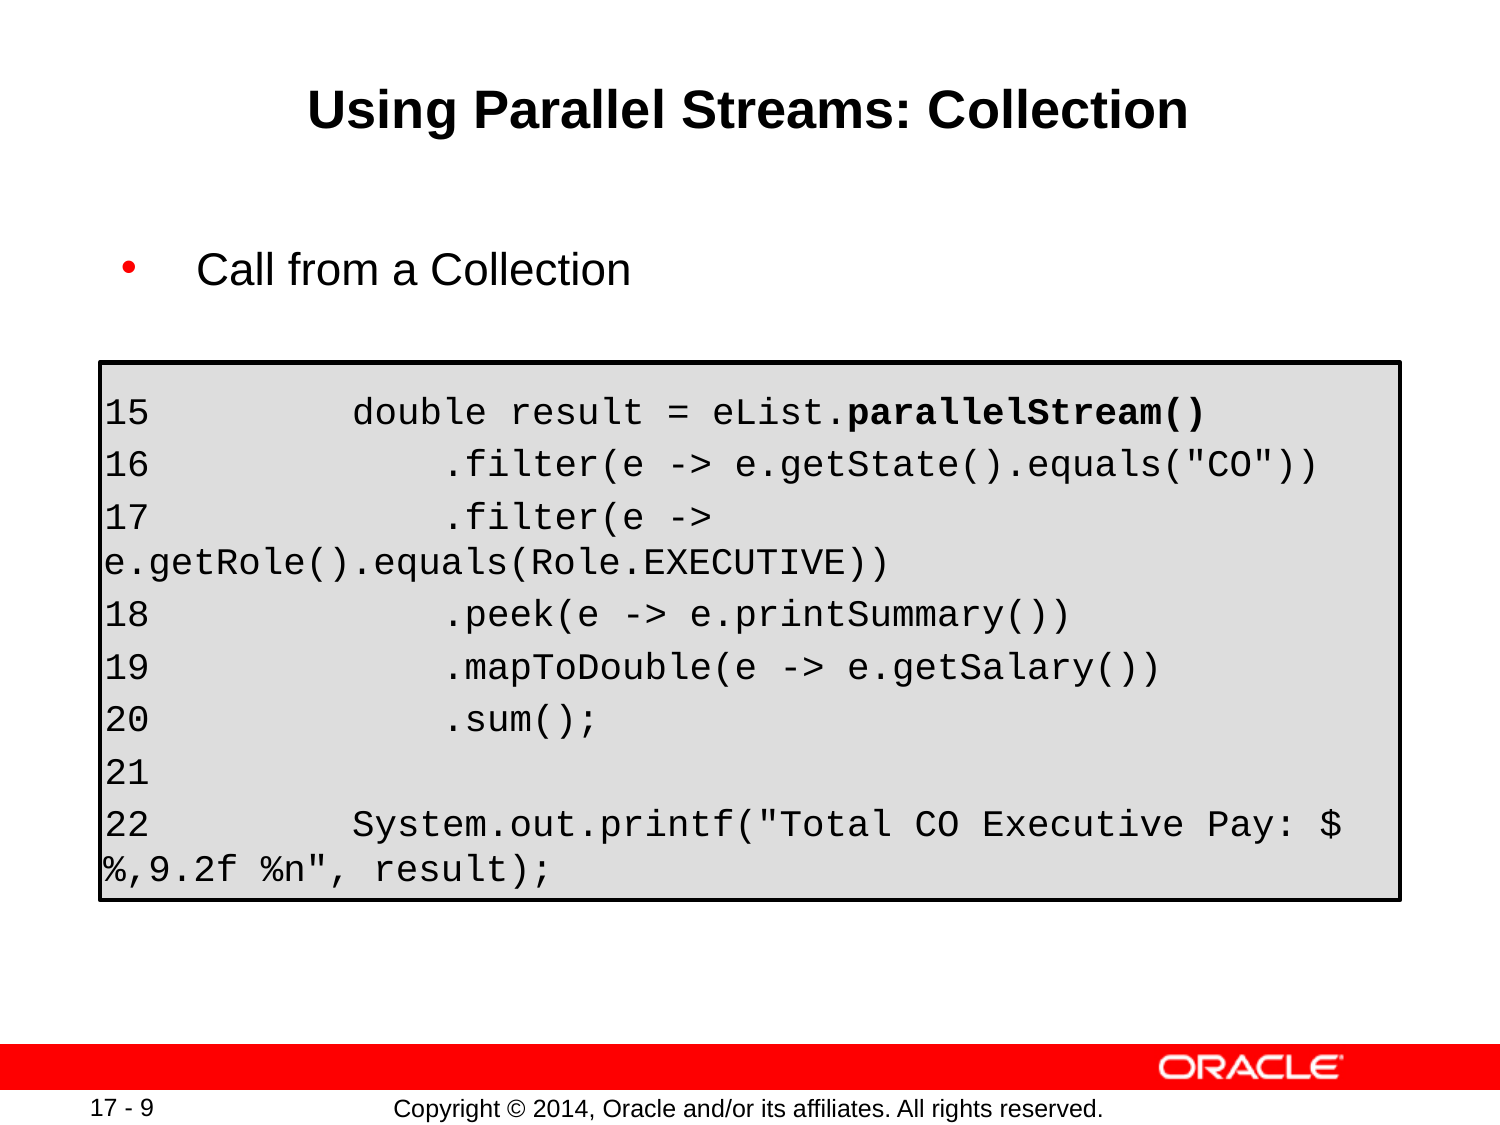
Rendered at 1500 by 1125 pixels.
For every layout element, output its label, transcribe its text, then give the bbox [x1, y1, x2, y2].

picture [0, 1044, 1500, 1090]
list Call from a Collection 15 double result = eList.parallelStream() 16 .filter(e -> e.getState().equals("CO")) 17 .filter(e -> e.getRole().equals(Role.EXECUTIVE)) 18 .peek(e -> e.printSummary()) 19 .mapToDouble(e -> e.getSalary()) 20 .sum(); 21 22 System.out.printf("Total CO Executive Pay: $%,9.2f %n", result); [99, 237, 1399, 891]
title Using Parallel Streams: Collection [99, 72, 1399, 216]
text_box [99, 362, 1400, 900]
